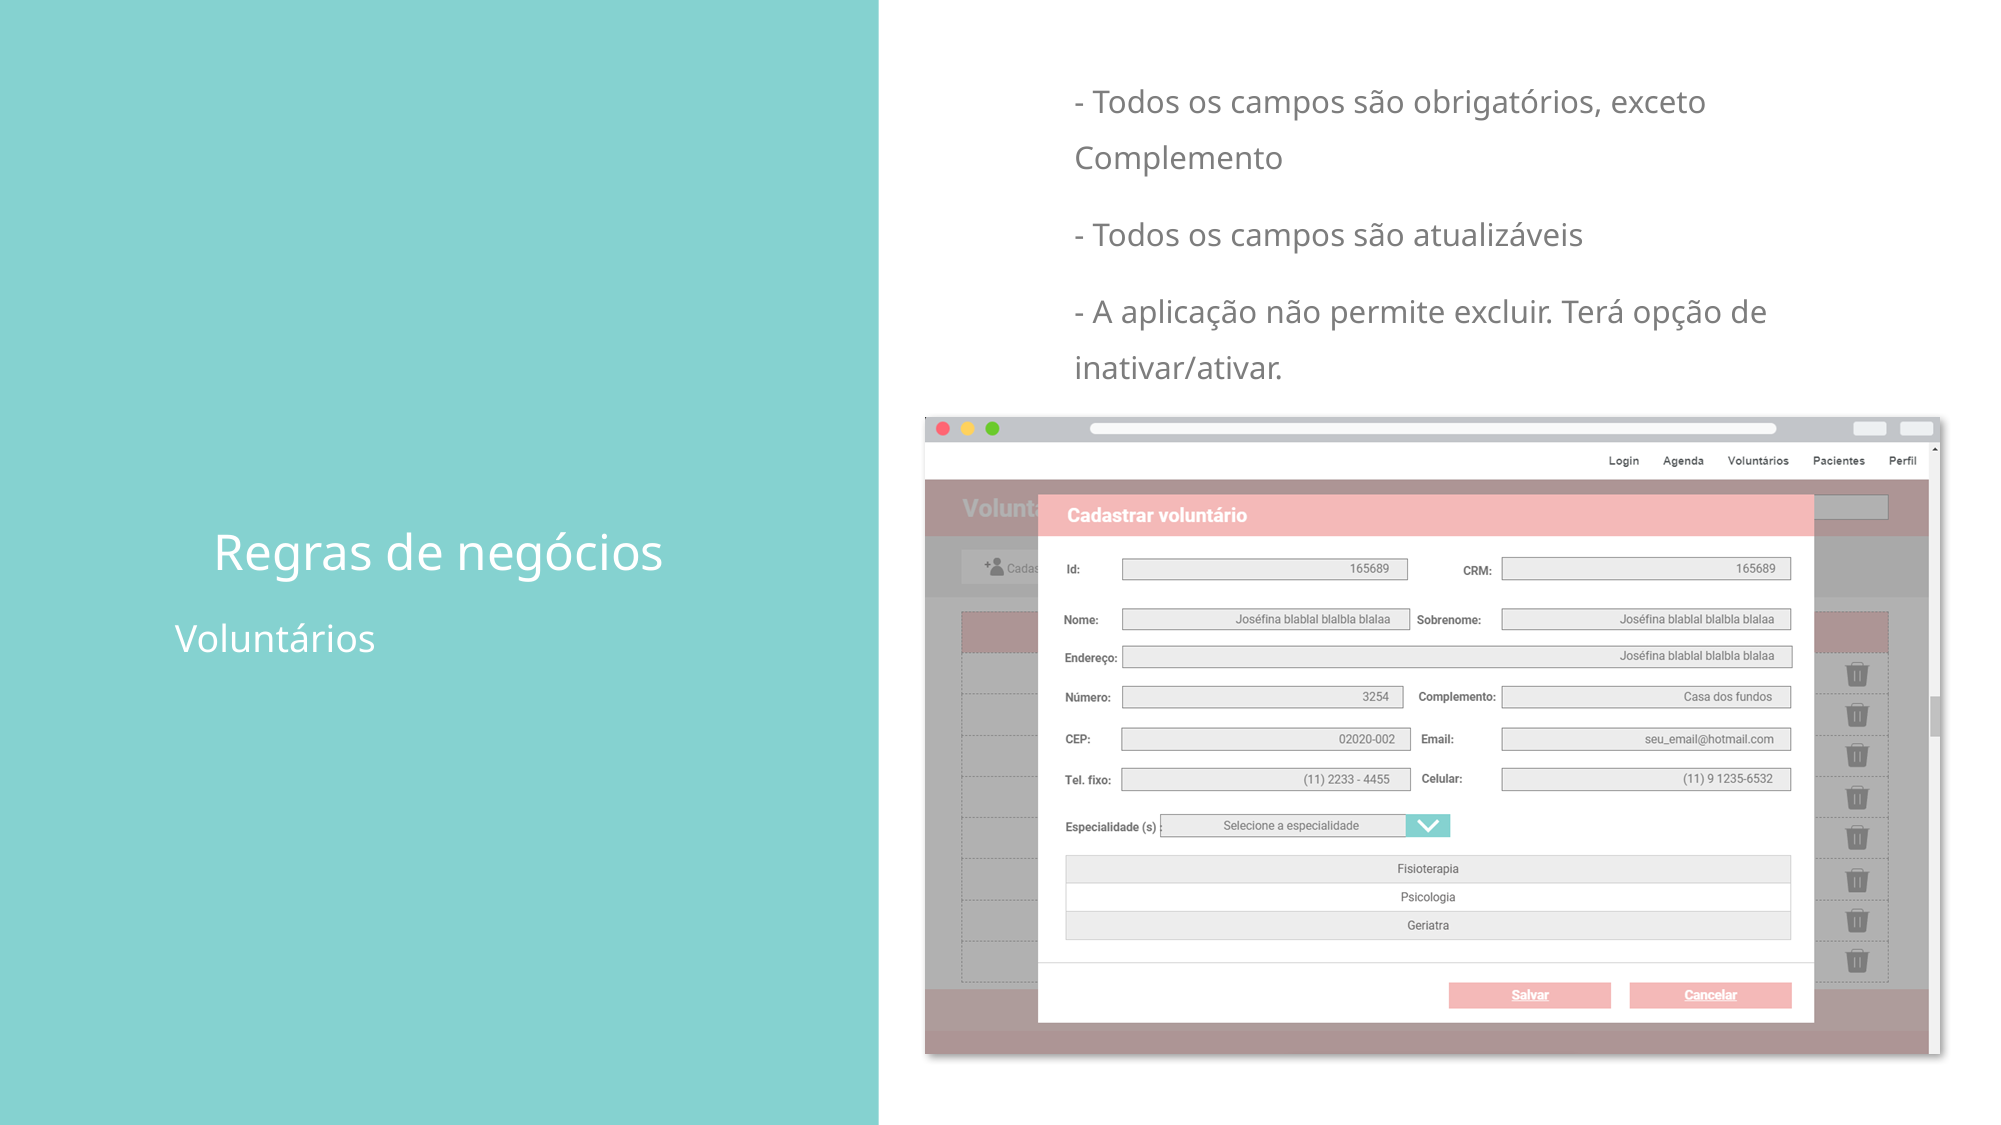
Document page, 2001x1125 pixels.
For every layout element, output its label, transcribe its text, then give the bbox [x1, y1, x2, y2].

picture [925, 417, 1940, 1055]
list Voluntários [160, 584, 605, 659]
text_box - Todos os campos são obrigatórios, exceto Complemento - Todos os campos são atualizáveis - A aplicação não permite excluir. Terá opção de inativar/ativar. [1059, 55, 1891, 351]
text_box [0, 0, 880, 1125]
title Regras de negócios [142, 503, 736, 605]
